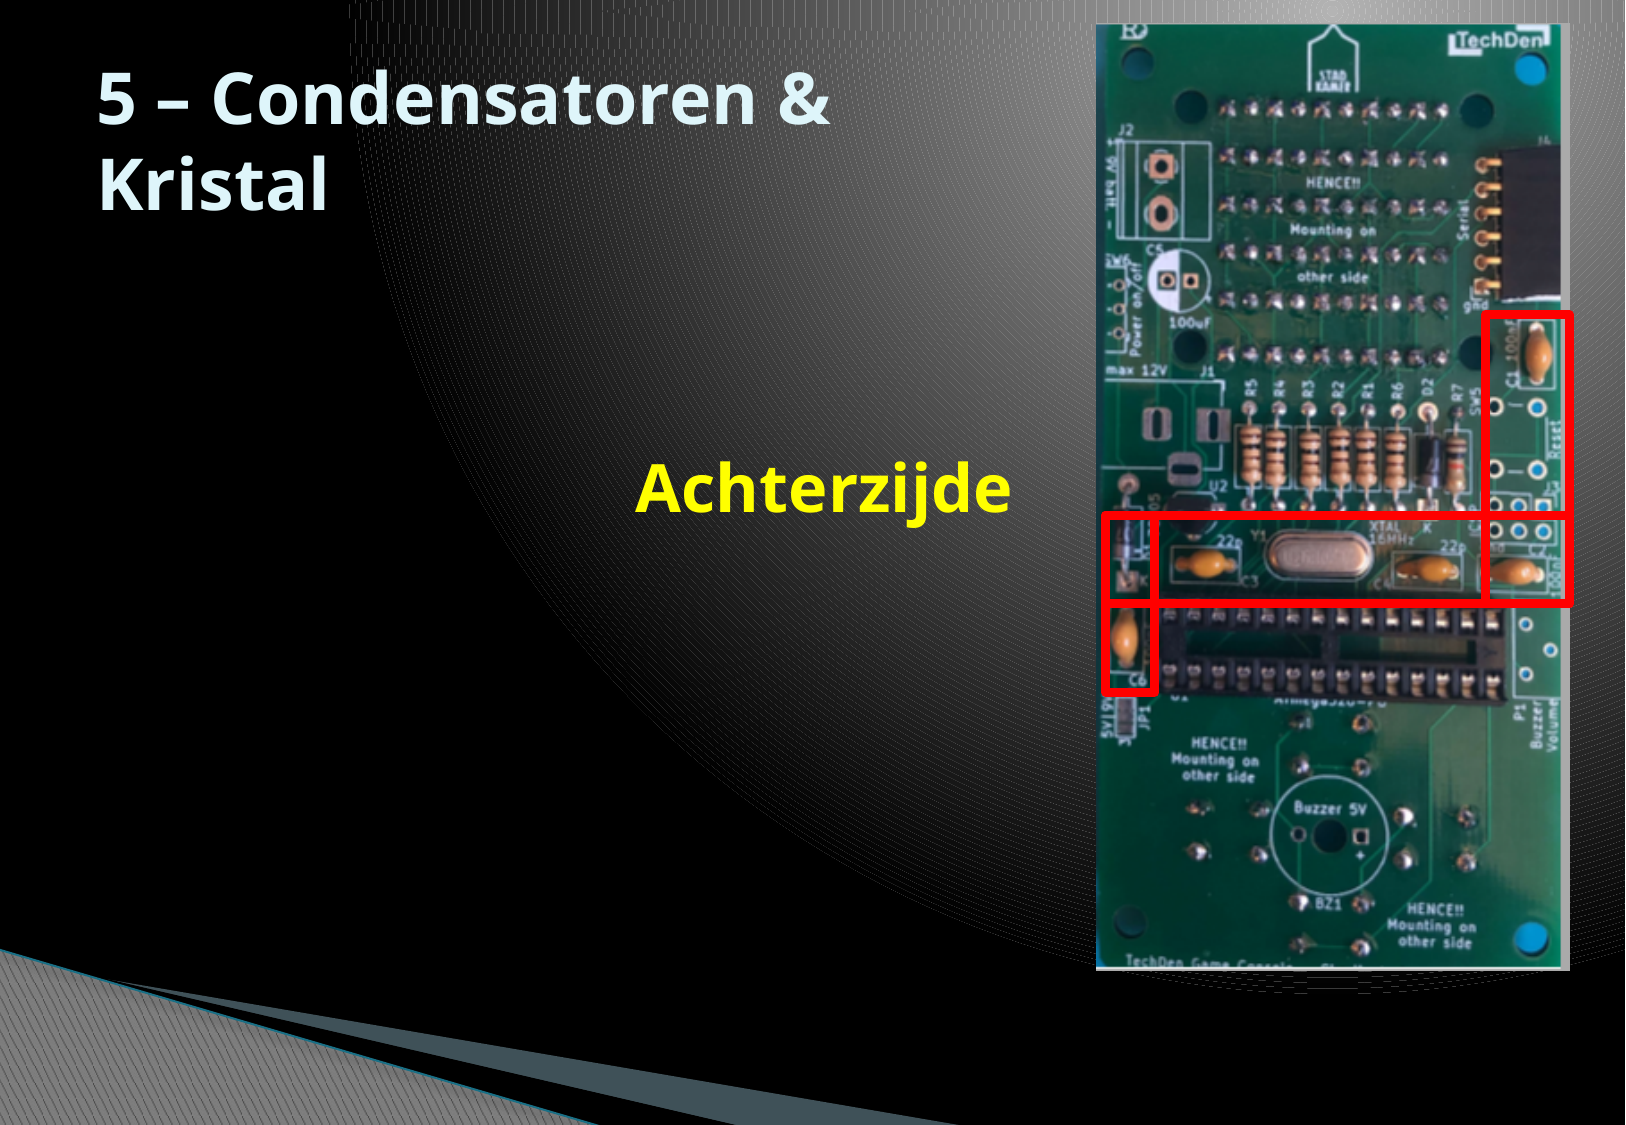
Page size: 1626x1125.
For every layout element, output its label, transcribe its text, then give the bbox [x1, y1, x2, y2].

title 5 – Condensatoren & Kristal [81, 45, 1089, 233]
list [81, 184, 1581, 986]
picture [0, 952, 588, 1125]
text_box Achterzijde [621, 438, 1028, 533]
picture [1095, 23, 1570, 971]
